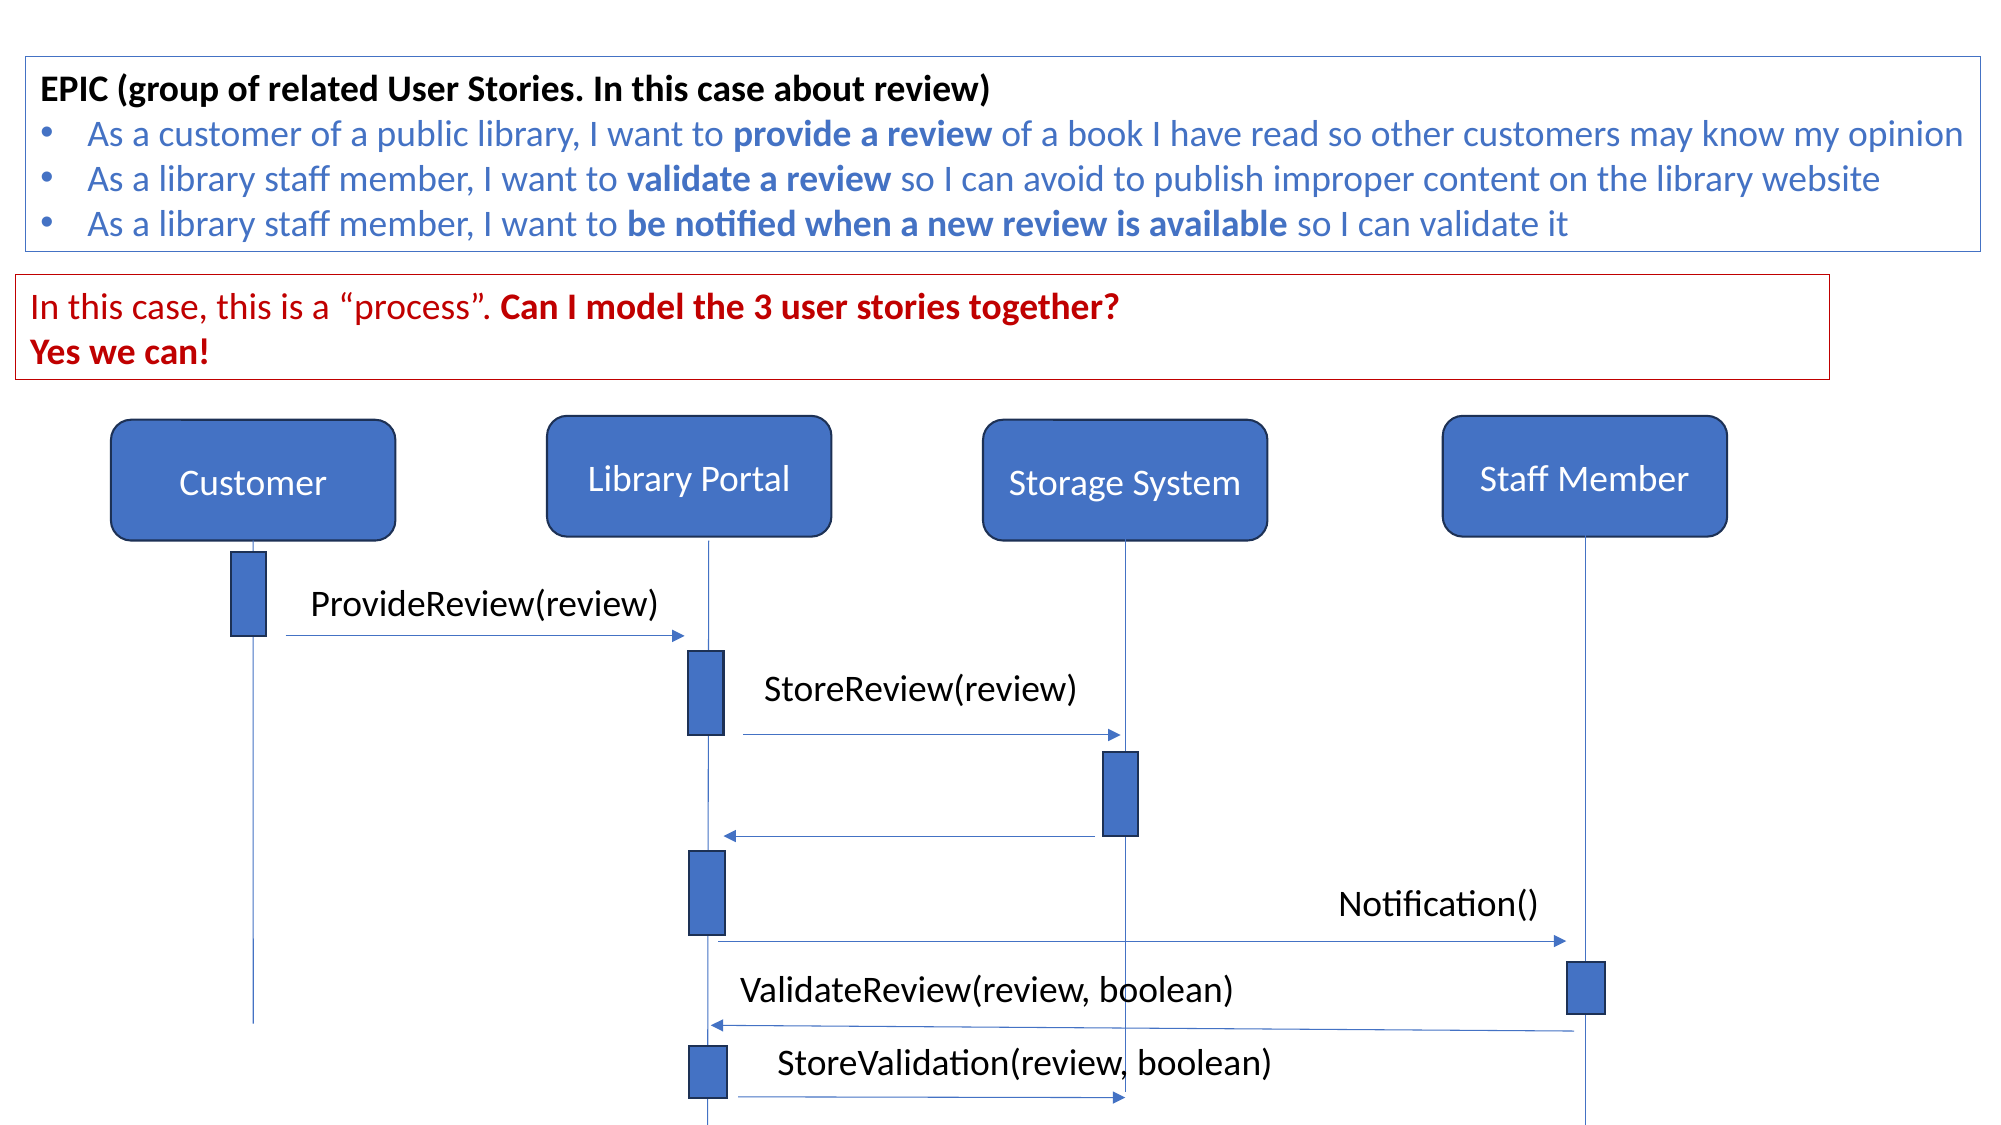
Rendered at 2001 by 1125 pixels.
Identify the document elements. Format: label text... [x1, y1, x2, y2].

text_box [230, 551, 253, 637]
text_box [688, 850, 707, 936]
text_box [709, 1045, 728, 1099]
text_box Storage System [981, 418, 1269, 542]
text_box In this case, this is a “process”. Can I model the 3 user stories together? Yes we can! [15, 274, 1830, 380]
text_box [254, 551, 267, 637]
text_box Customer [109, 418, 397, 542]
text_box ValidateReview(review, boolean) [725, 957, 1125, 1018]
text_box StoreReview(review) [749, 657, 1093, 717]
text_box EPIC (group of related User Stories. In this case about review) As a customer of a public library, I want to provide a review of a book I have read so other customers may know my opinion As a library staff member, I want to validate a review so I can avoid to publish improper content on the library website As a library staff member, I want to be notified when a new review is available so I can validate it [25, 56, 1981, 252]
text_box [1566, 961, 1584, 1015]
text_box [709, 850, 726, 936]
text_box [709, 650, 725, 736]
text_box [710, 1025, 1574, 1031]
text_box [1126, 751, 1139, 837]
text_box StoreValidation(review, boolean) [762, 1031, 1125, 1091]
text_box [1586, 961, 1606, 1015]
text_box [1102, 751, 1125, 837]
text_box StoreValidation(review, boolean) [1126, 1031, 1288, 1091]
text_box [687, 650, 707, 736]
text_box ProvideReview(review) [295, 571, 674, 632]
text_box Staff Member [1441, 414, 1729, 538]
text_box [688, 1045, 707, 1099]
text_box ValidateReview(review, boolean) [1126, 957, 1250, 1018]
text_box Library Portal [545, 414, 833, 538]
text_box Notification() [1323, 871, 1558, 932]
